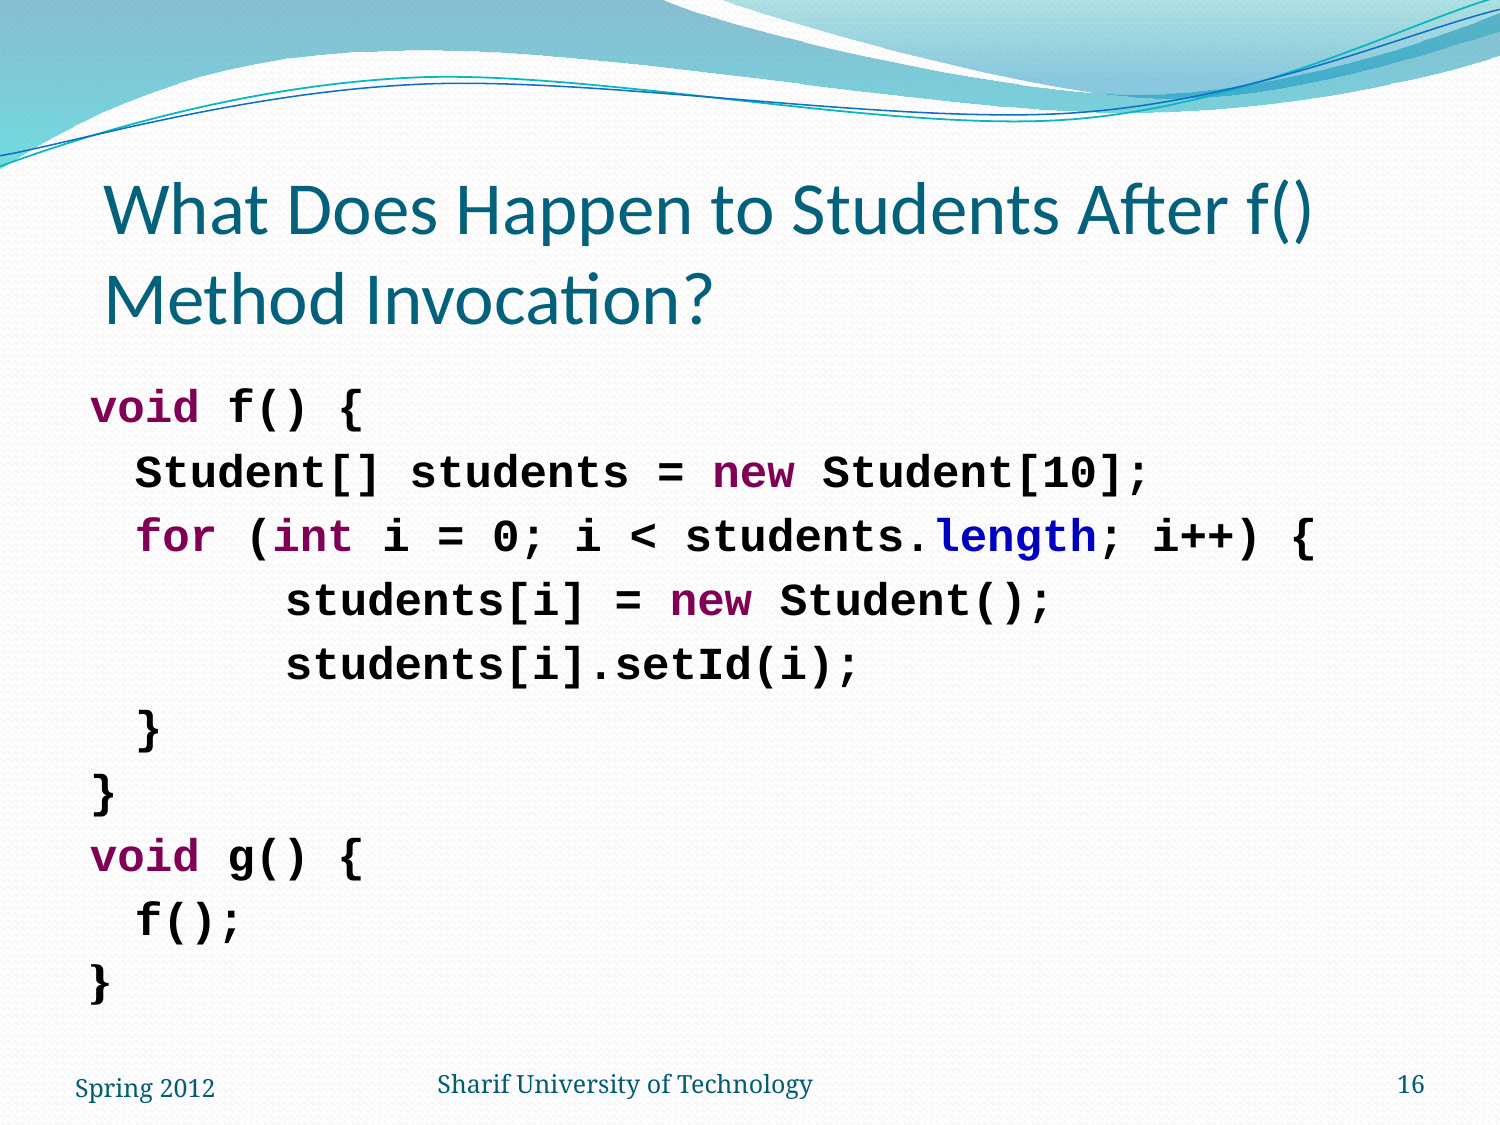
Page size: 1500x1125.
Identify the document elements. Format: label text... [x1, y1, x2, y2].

list void f() { Student[] students = new Student[10]; for (int i = 0; i < students.length; i++) { students[i] = new Student(); students[i].setId(i); } } void g() { f(); } [75, 369, 1425, 1090]
slide_number Spring 2012 [75, 1042, 425, 1103]
footer Sharif University of Technology [437, 1042, 988, 1103]
slide_number 16 [1299, 1042, 1425, 1103]
title What Does Happen to Students After f() Method Invocation? [103, 152, 1454, 340]
